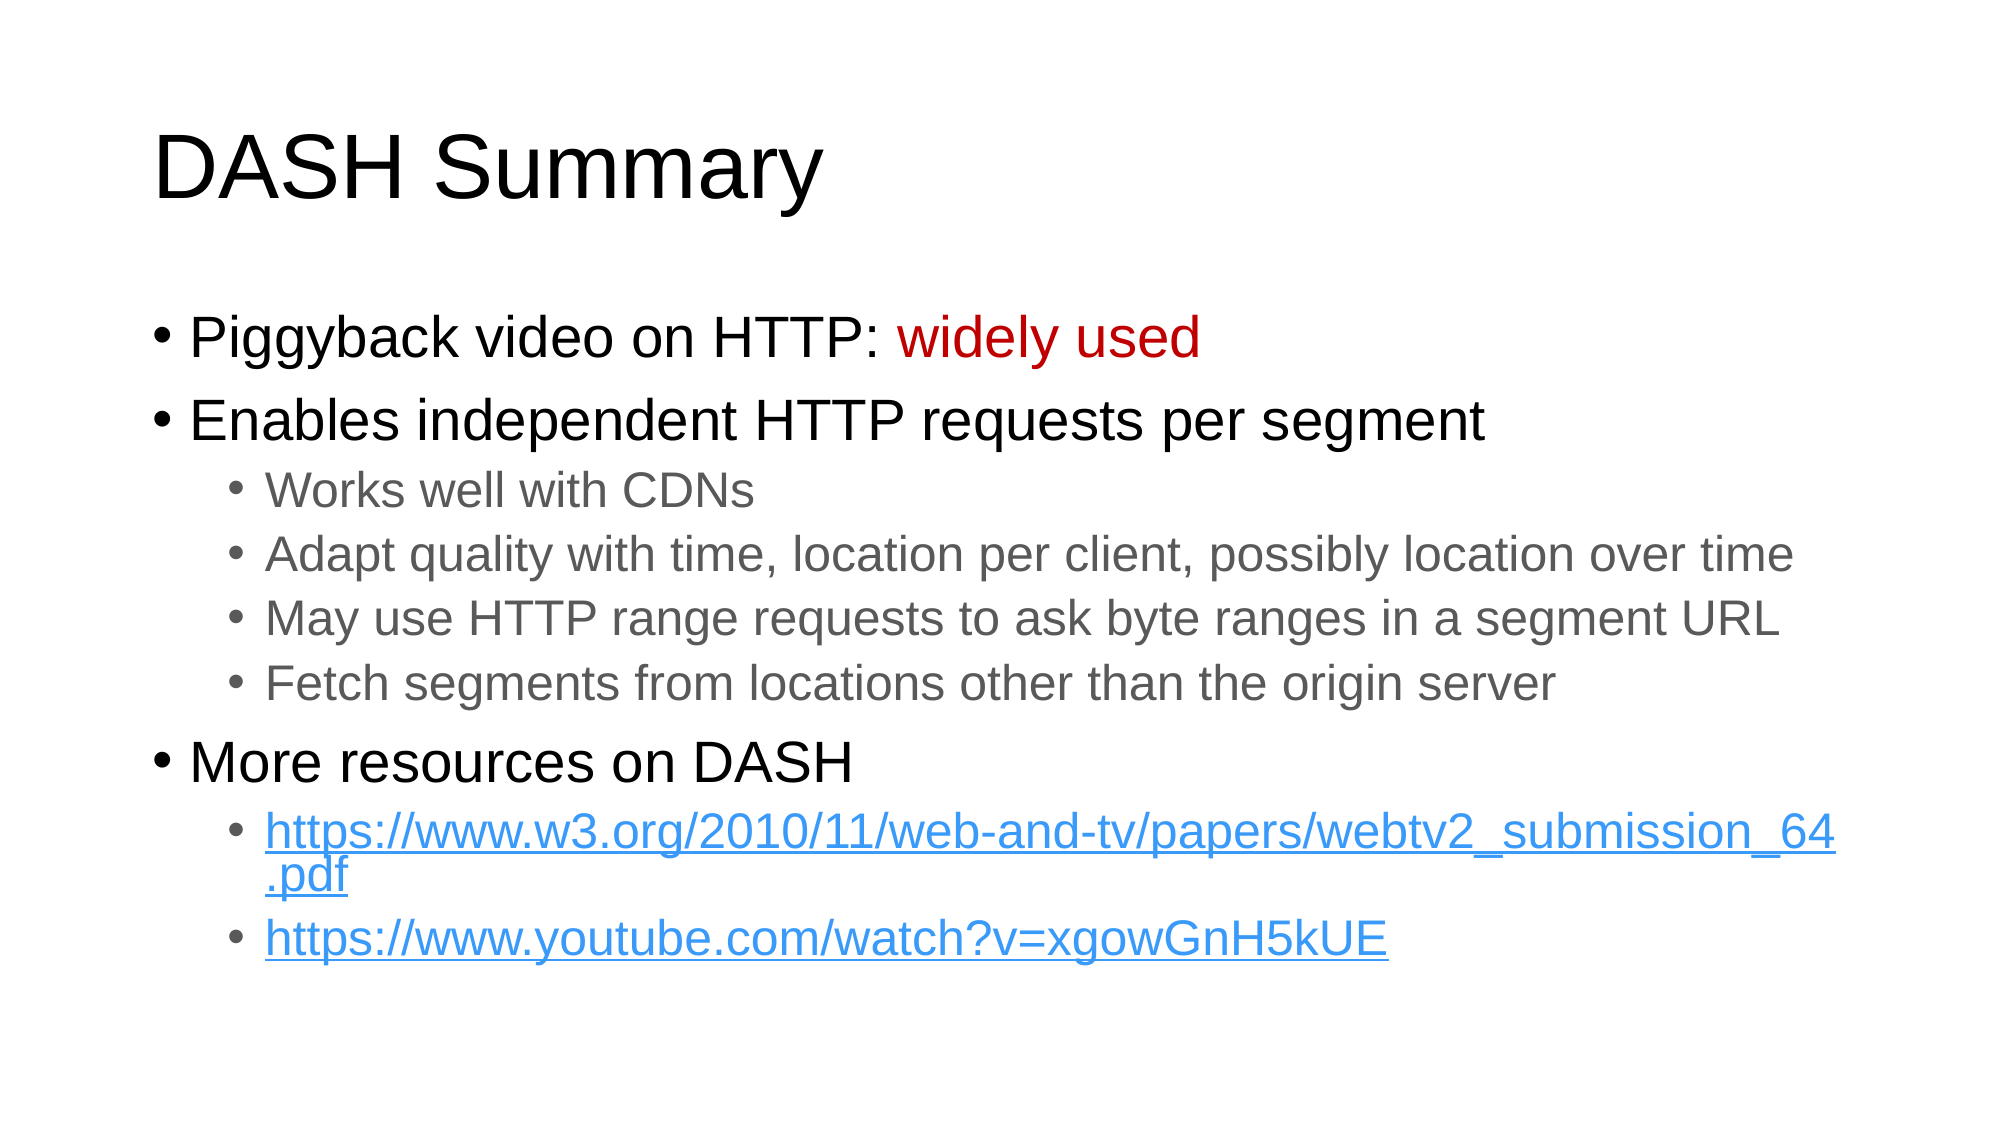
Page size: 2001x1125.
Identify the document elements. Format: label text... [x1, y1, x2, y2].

list Piggyback video on HTTP: widely used Enables independent HTTP requests per segment Works well with CDNs Adapt quality with time, location per client, possibly location over time May use HTTP range requests to ask byte ranges in a segment URL Fetch segments from locations other than the origin server More resources on DASH https://www.w3.org/2010/11/web-and-tv/papers/webtv2_submission_64.pdf https://www.youtube.com/watch?v=xgowGnH5kUE [137, 299, 1863, 1099]
title DASH Summary [137, 59, 1863, 278]
